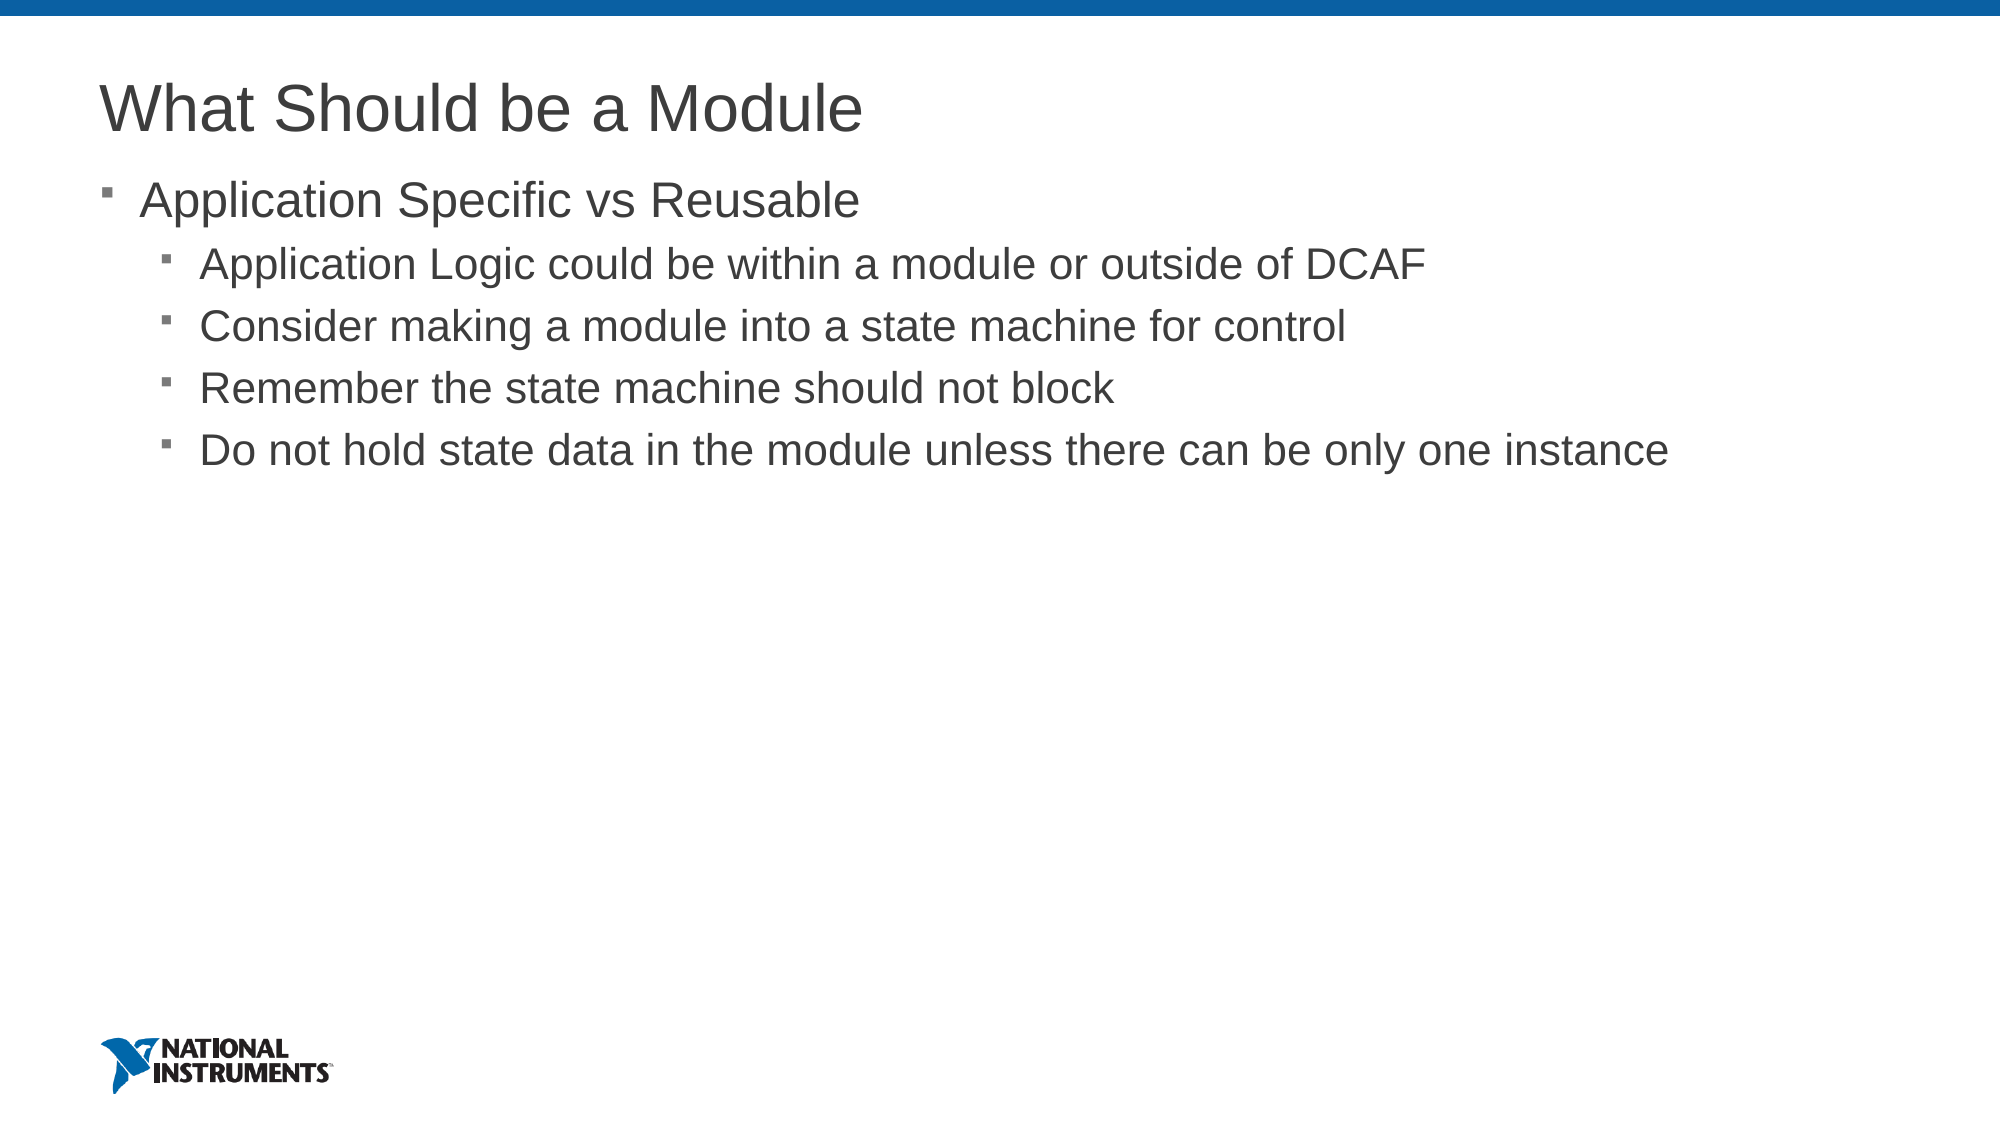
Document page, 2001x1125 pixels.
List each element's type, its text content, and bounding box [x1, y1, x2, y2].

list Application Specific vs Reusable Application Logic could be within a module or outside of DCAF Consider making a module into a state machine for control Remember the state machine should not block Do not hold state data in the module unless there can be only one instance [99, 159, 1900, 964]
title What Should be a Module [99, 60, 1900, 159]
